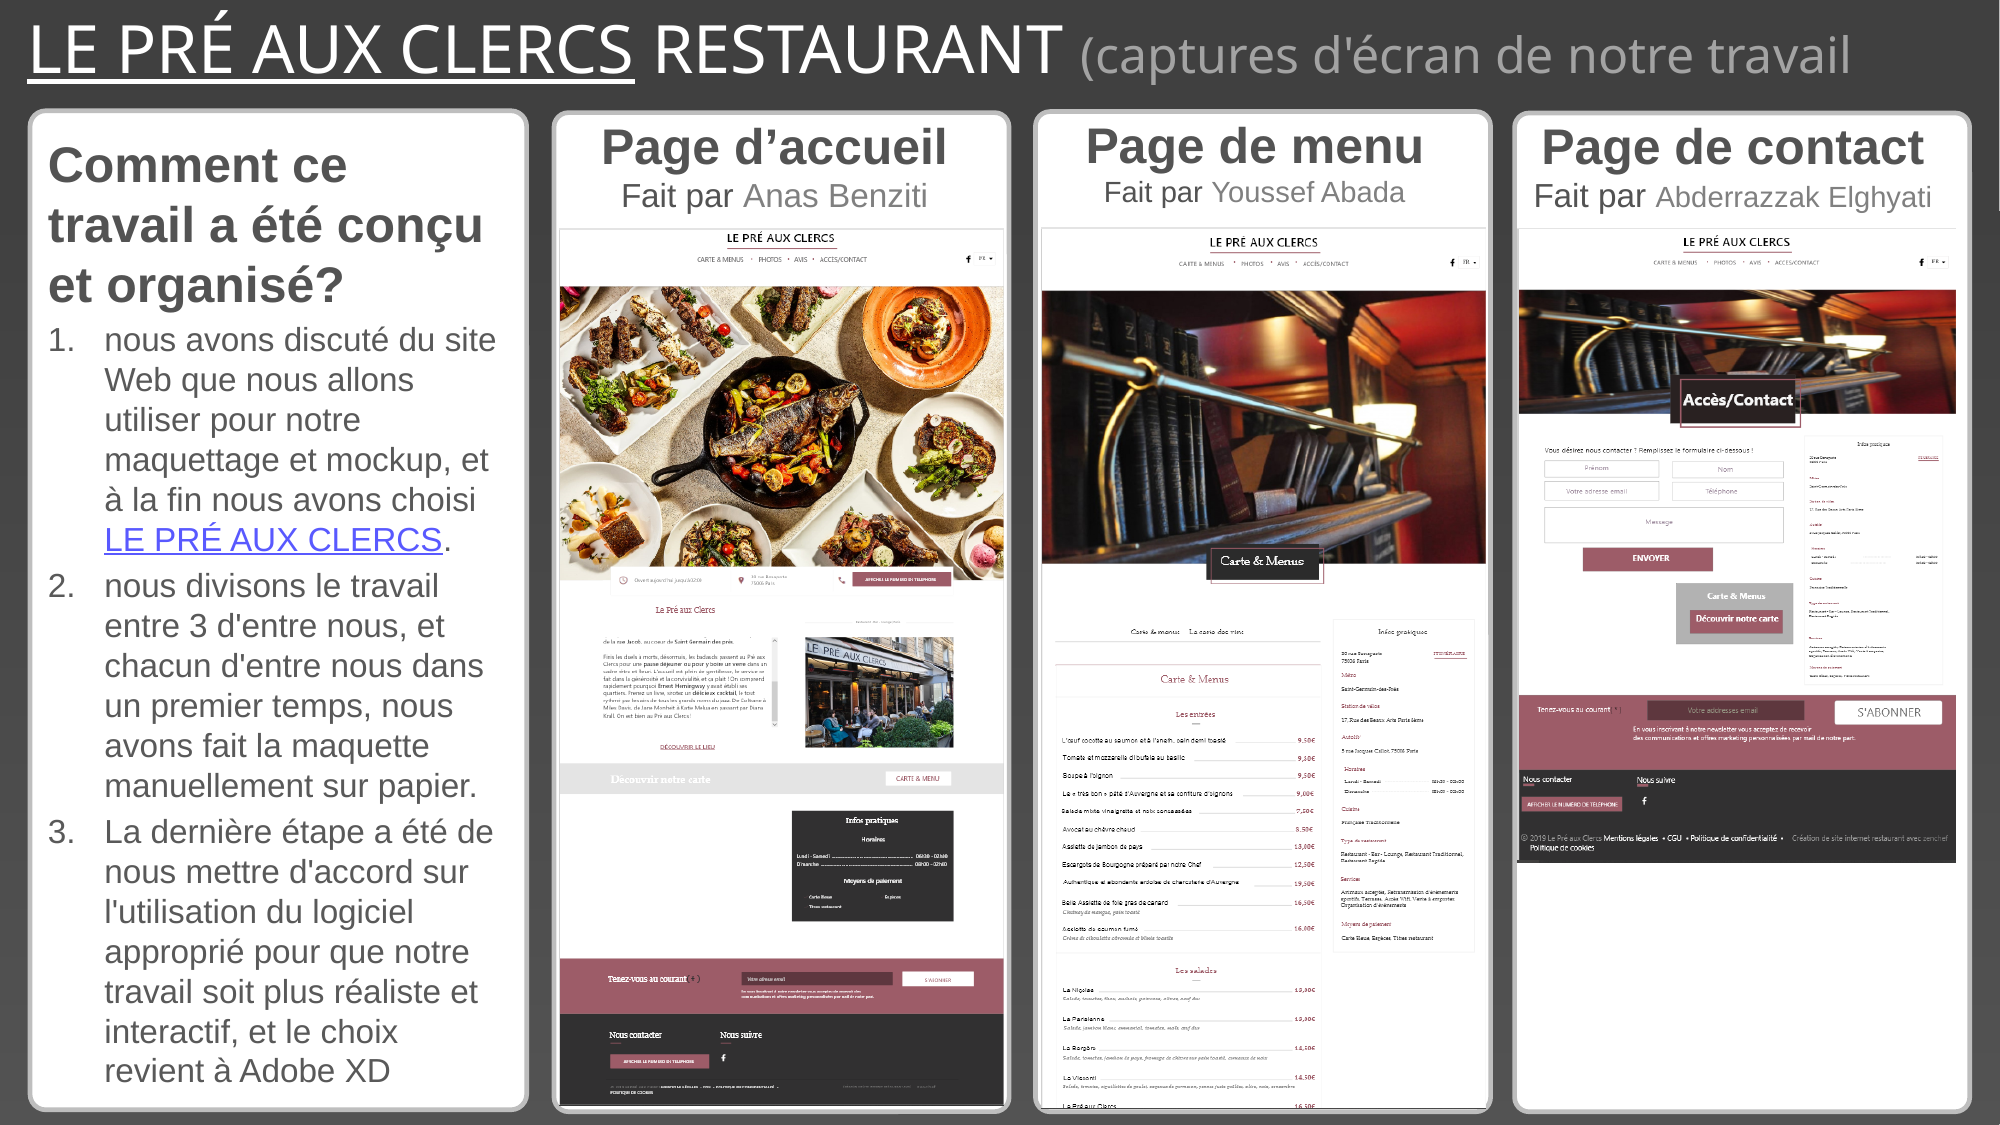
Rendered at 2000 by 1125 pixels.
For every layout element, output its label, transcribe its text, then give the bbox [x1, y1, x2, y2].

text_box [0, 0, 2000, 1125]
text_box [29, 110, 527, 1111]
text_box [1035, 105, 1491, 1112]
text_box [553, 106, 1010, 1112]
text_box LE PRÉ AUX CLERCS RESTAURANt (captures d'écran de notre travail d'Adobe XD) [12, 0, 1967, 166]
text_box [1514, 106, 1970, 1112]
